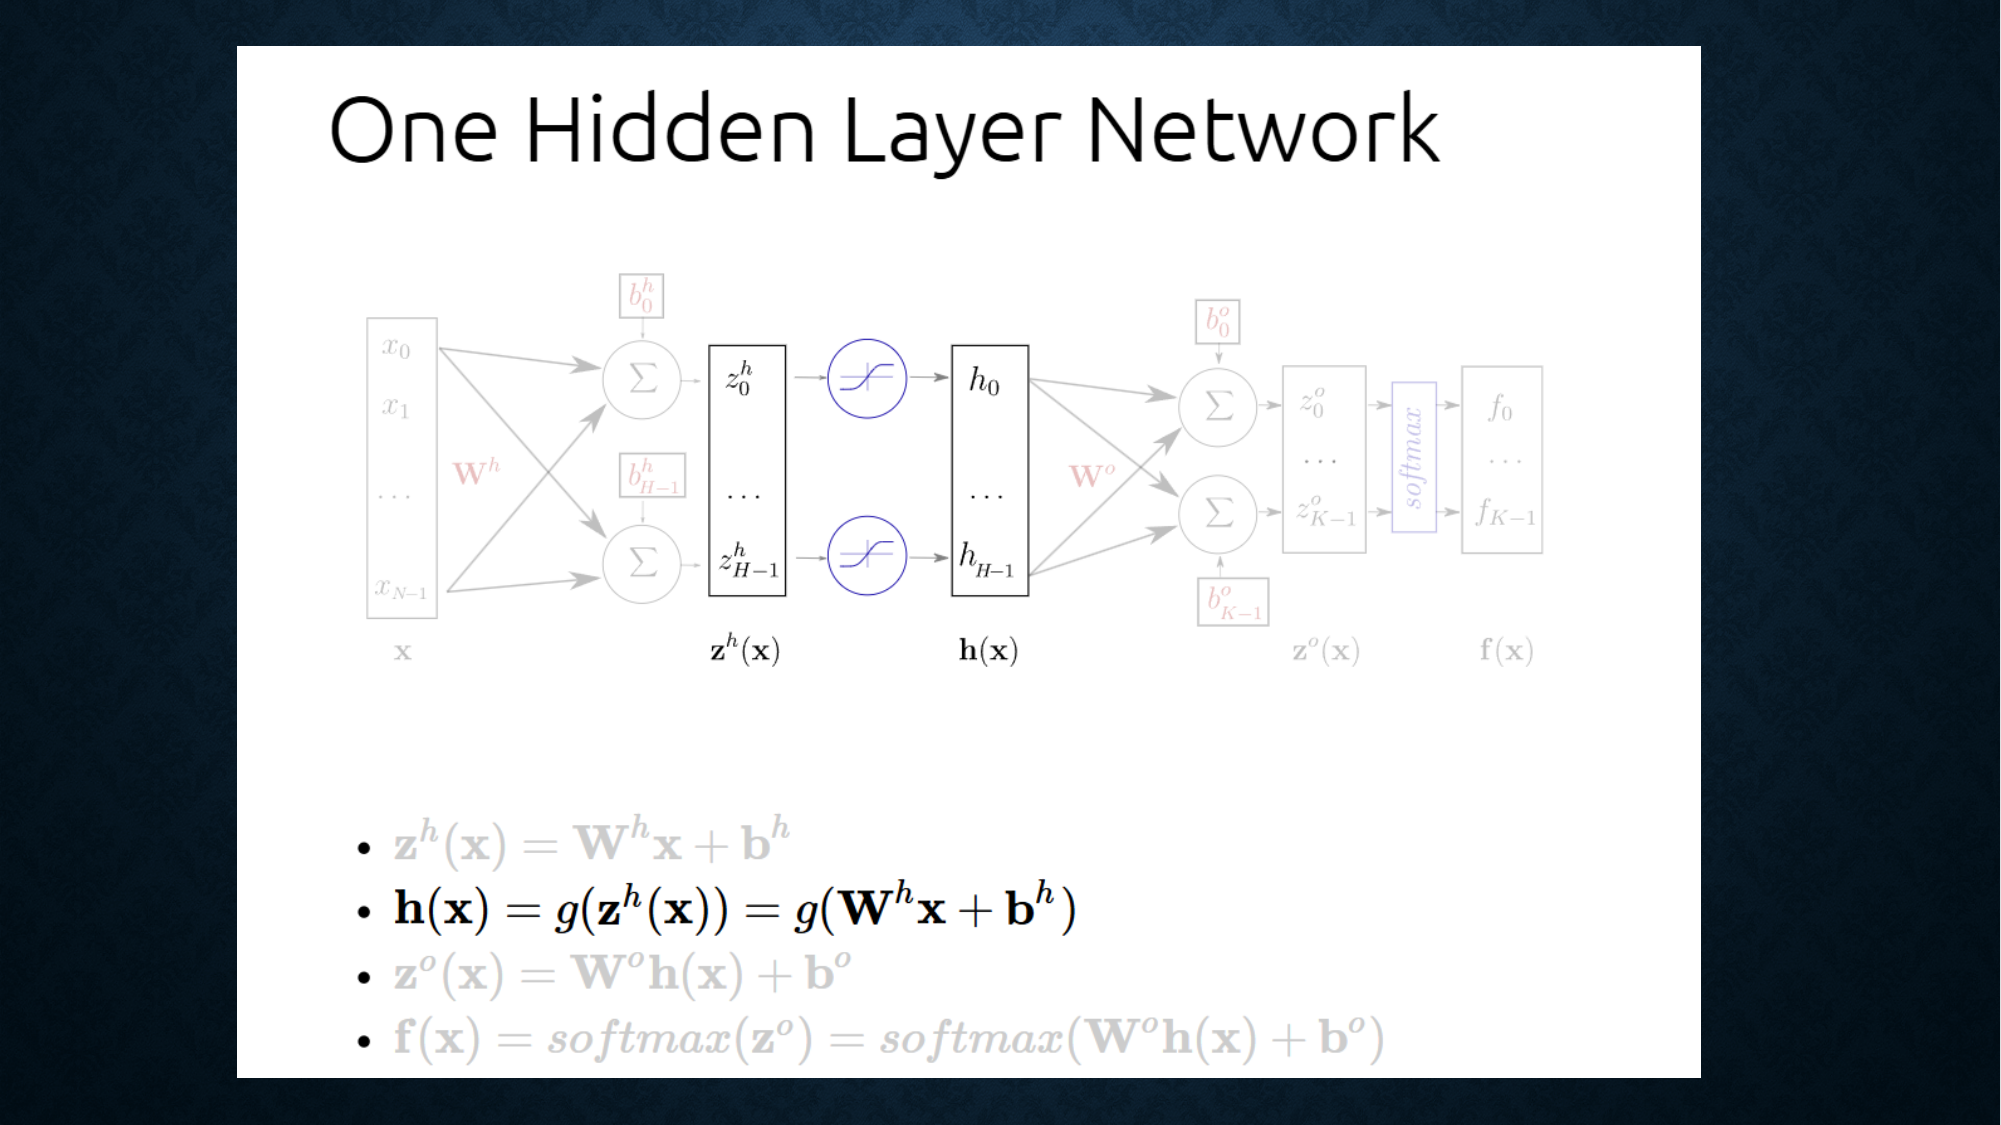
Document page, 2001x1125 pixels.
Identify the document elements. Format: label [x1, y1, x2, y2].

picture [237, 46, 1702, 1079]
